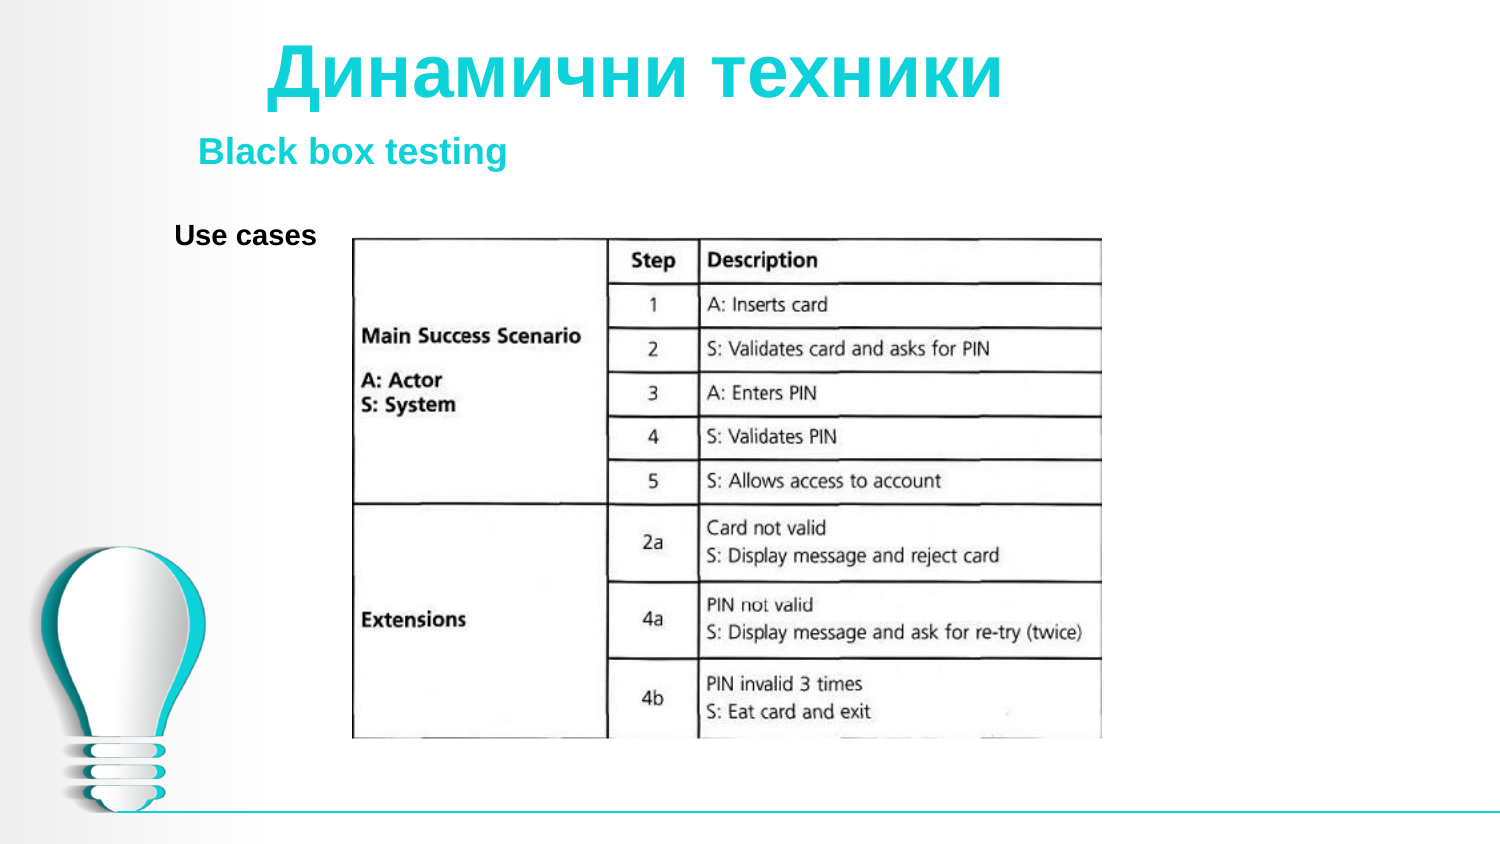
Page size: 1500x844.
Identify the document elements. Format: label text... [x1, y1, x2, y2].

text_box Use cases [166, 209, 1381, 364]
picture [27, 546, 206, 813]
text_box Black box testing [190, 119, 1096, 180]
picture [352, 237, 1103, 740]
title Динамични техники [259, 3, 1500, 133]
